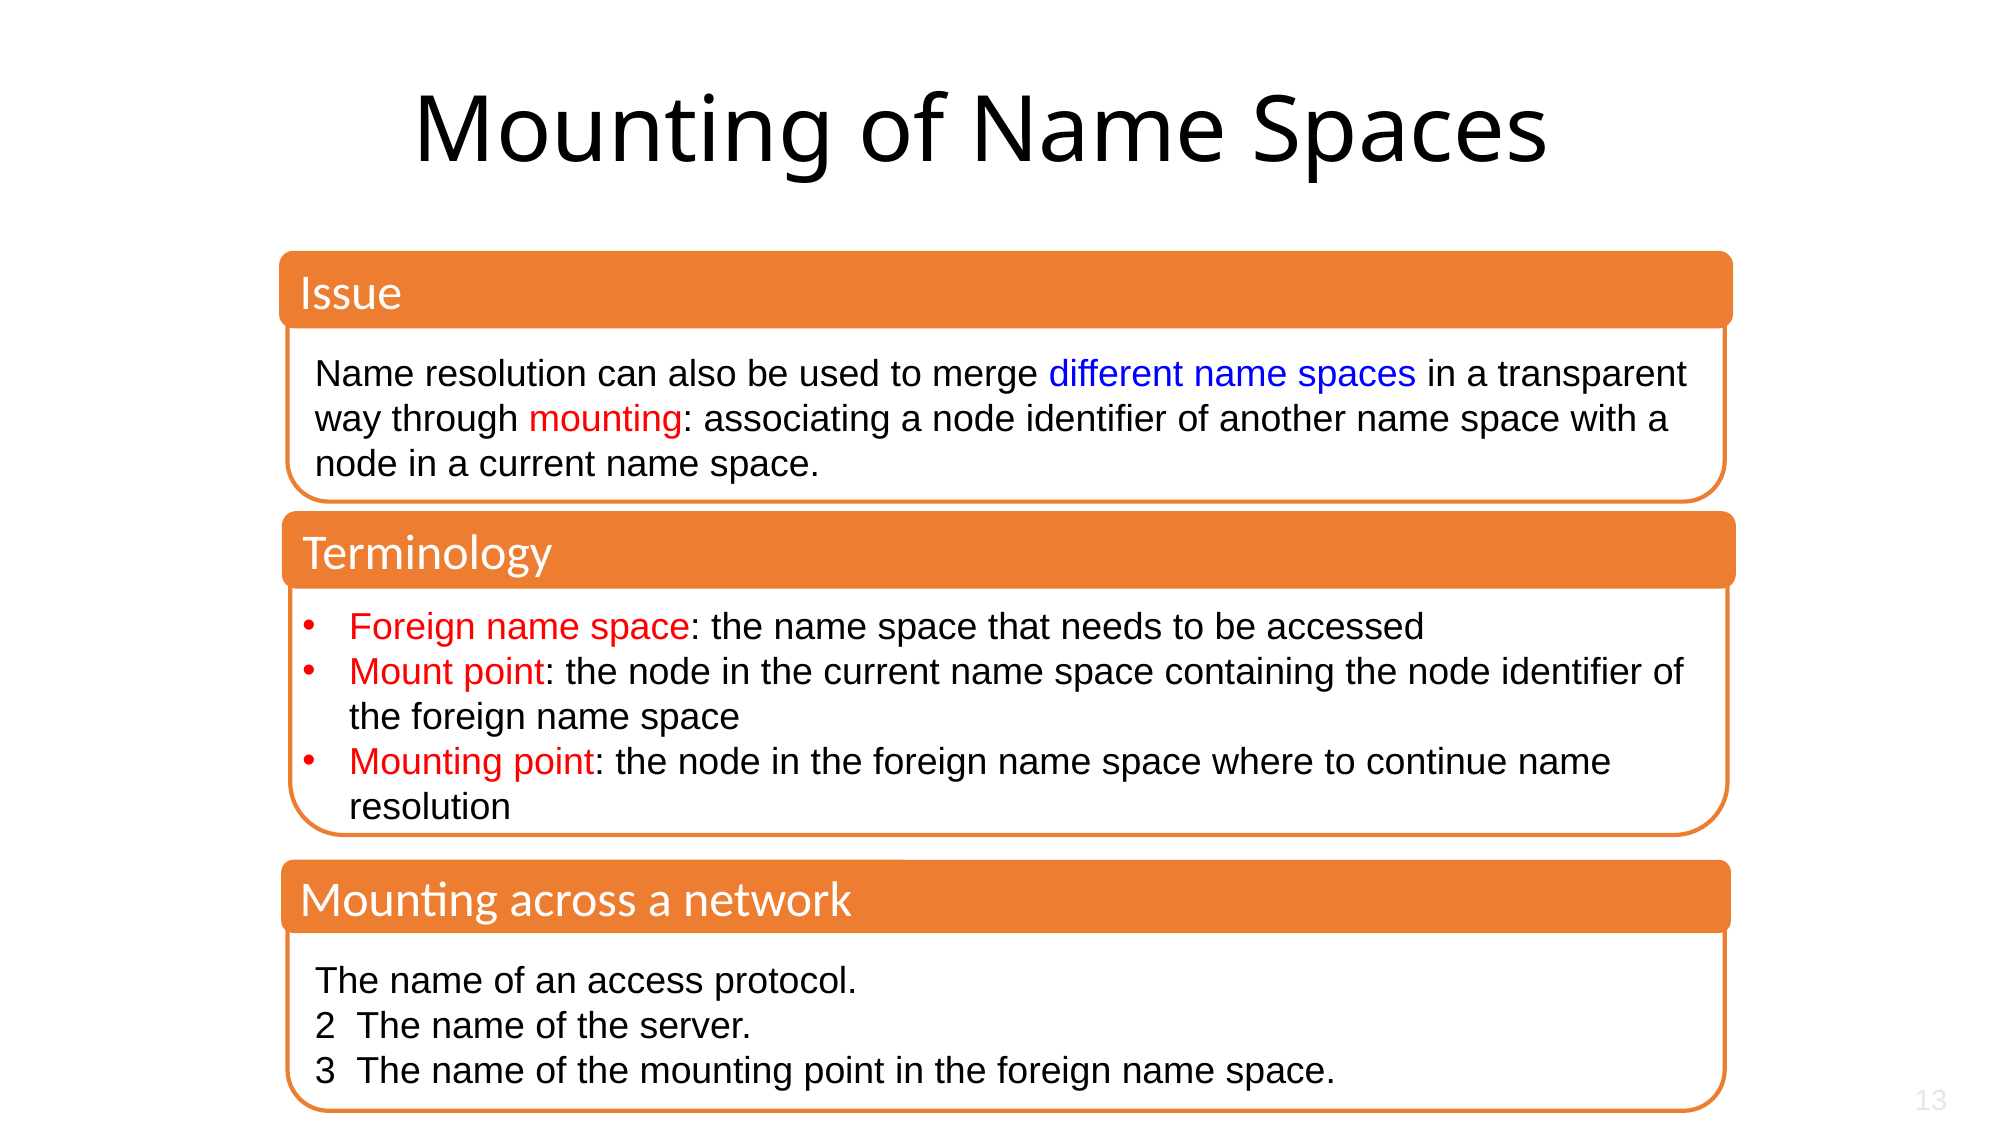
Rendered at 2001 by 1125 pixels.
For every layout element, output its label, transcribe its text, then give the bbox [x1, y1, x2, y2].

text_box [286, 326, 1726, 503]
title Mounting of Name Spaces [288, 45, 1675, 219]
text_box Terminology [282, 512, 1735, 588]
text_box Foreign name space: the name space that needs to be accessed Mount point: the node in the current name space containing the node identifier of the foreign name space Mounting point: the node in the foreign name space where to continue name resolution [287, 595, 1725, 835]
text_box [286, 933, 1726, 1112]
slide_number 13 [1575, 1059, 1963, 1125]
text_box Mounting across a network [280, 858, 1732, 935]
text_box Name resolution can also be used to merge different name spaces in a transparent way through mounting: associating a node identifier of another name space with a node in a current name space. [300, 341, 1738, 492]
text_box [289, 586, 1729, 802]
text_box The name of an access protocol. 2 The name of the server. 3 The name of the mounting point in the foreign name space. [300, 948, 1738, 1099]
text_box Issue [280, 251, 1732, 328]
